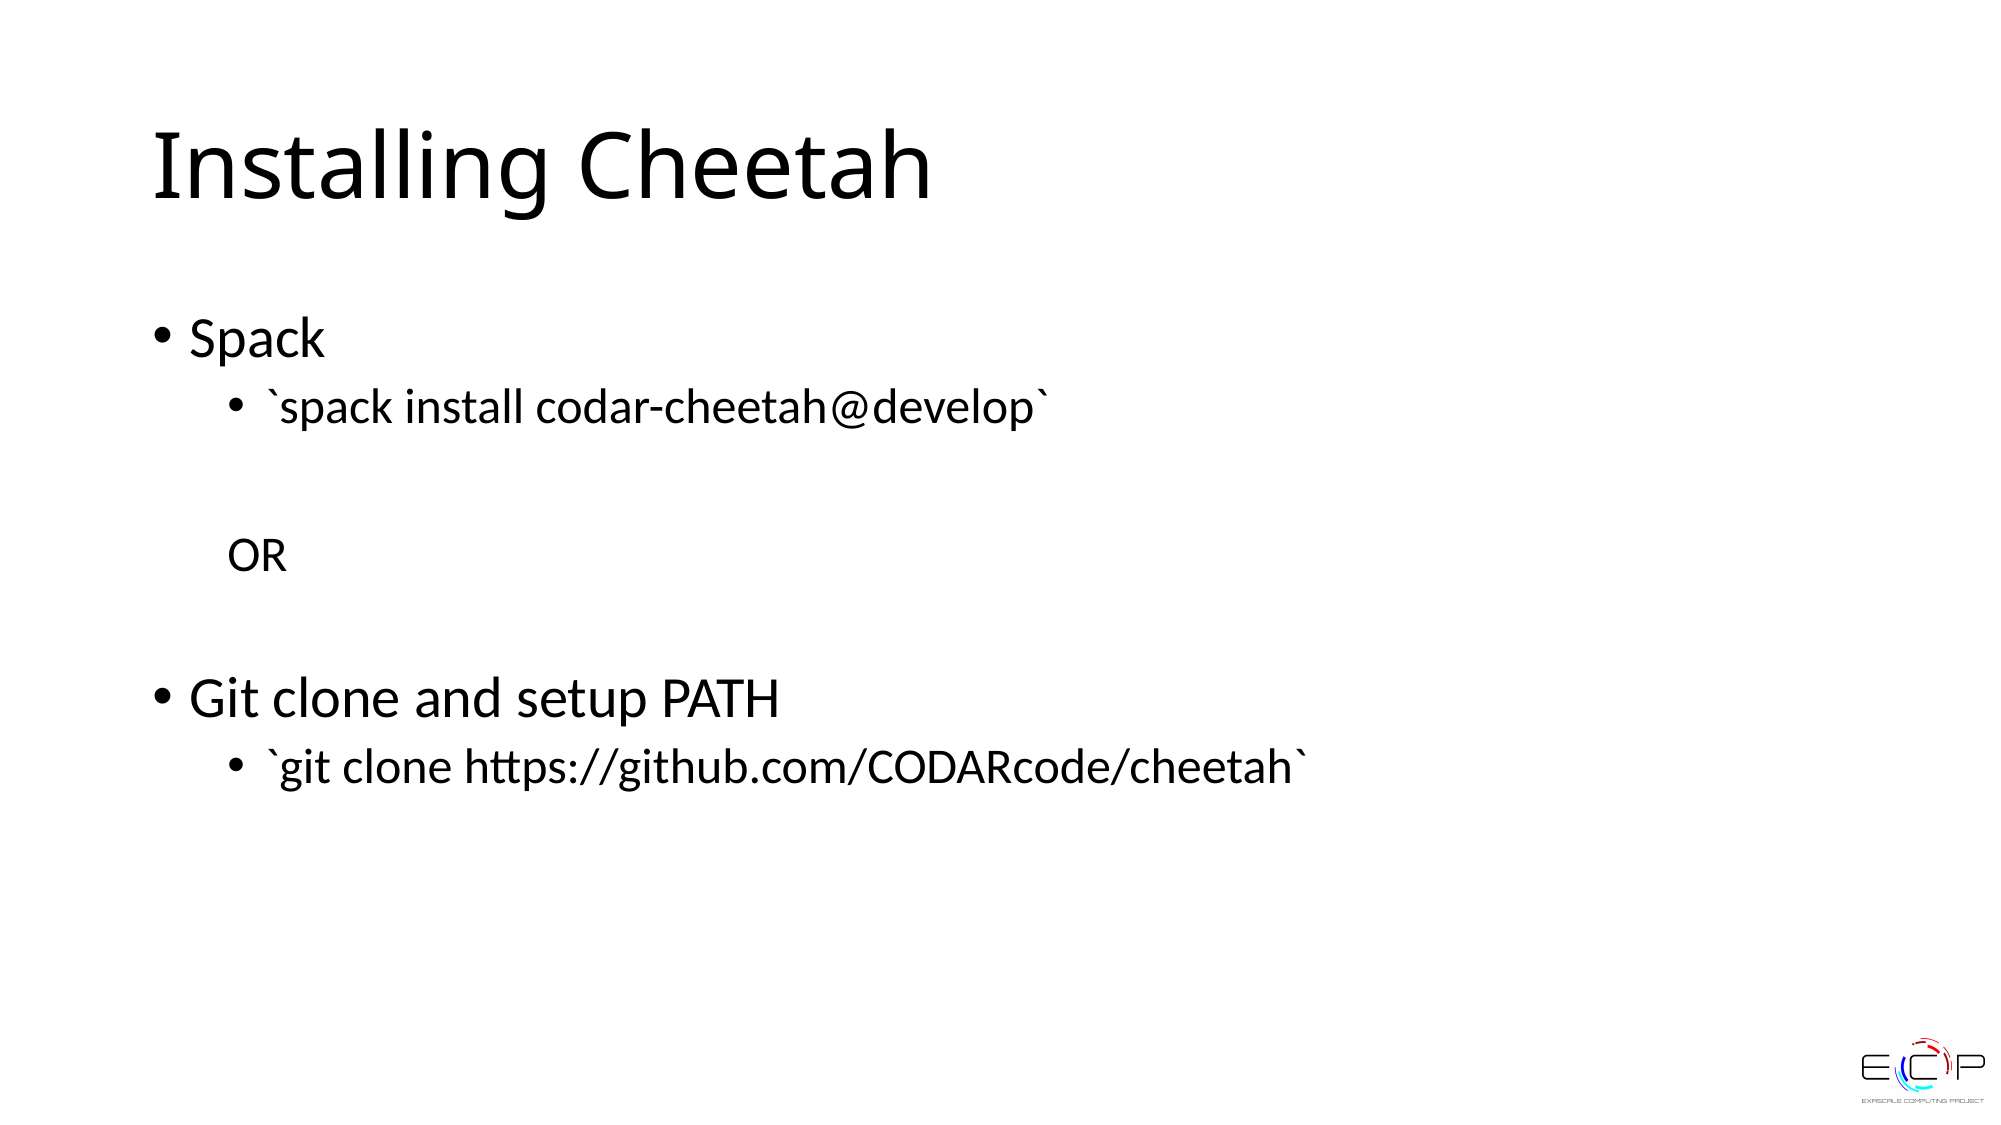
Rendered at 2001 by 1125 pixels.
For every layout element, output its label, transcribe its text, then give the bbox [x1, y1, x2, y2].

list Spack `spack install codar-cheetah@develop` OR Git clone and setup PATH `git clone https://github.com/CODARcode/cheetah` [137, 299, 1863, 1014]
title Installing Cheetah [137, 59, 1863, 278]
picture [1862, 1038, 1985, 1103]
